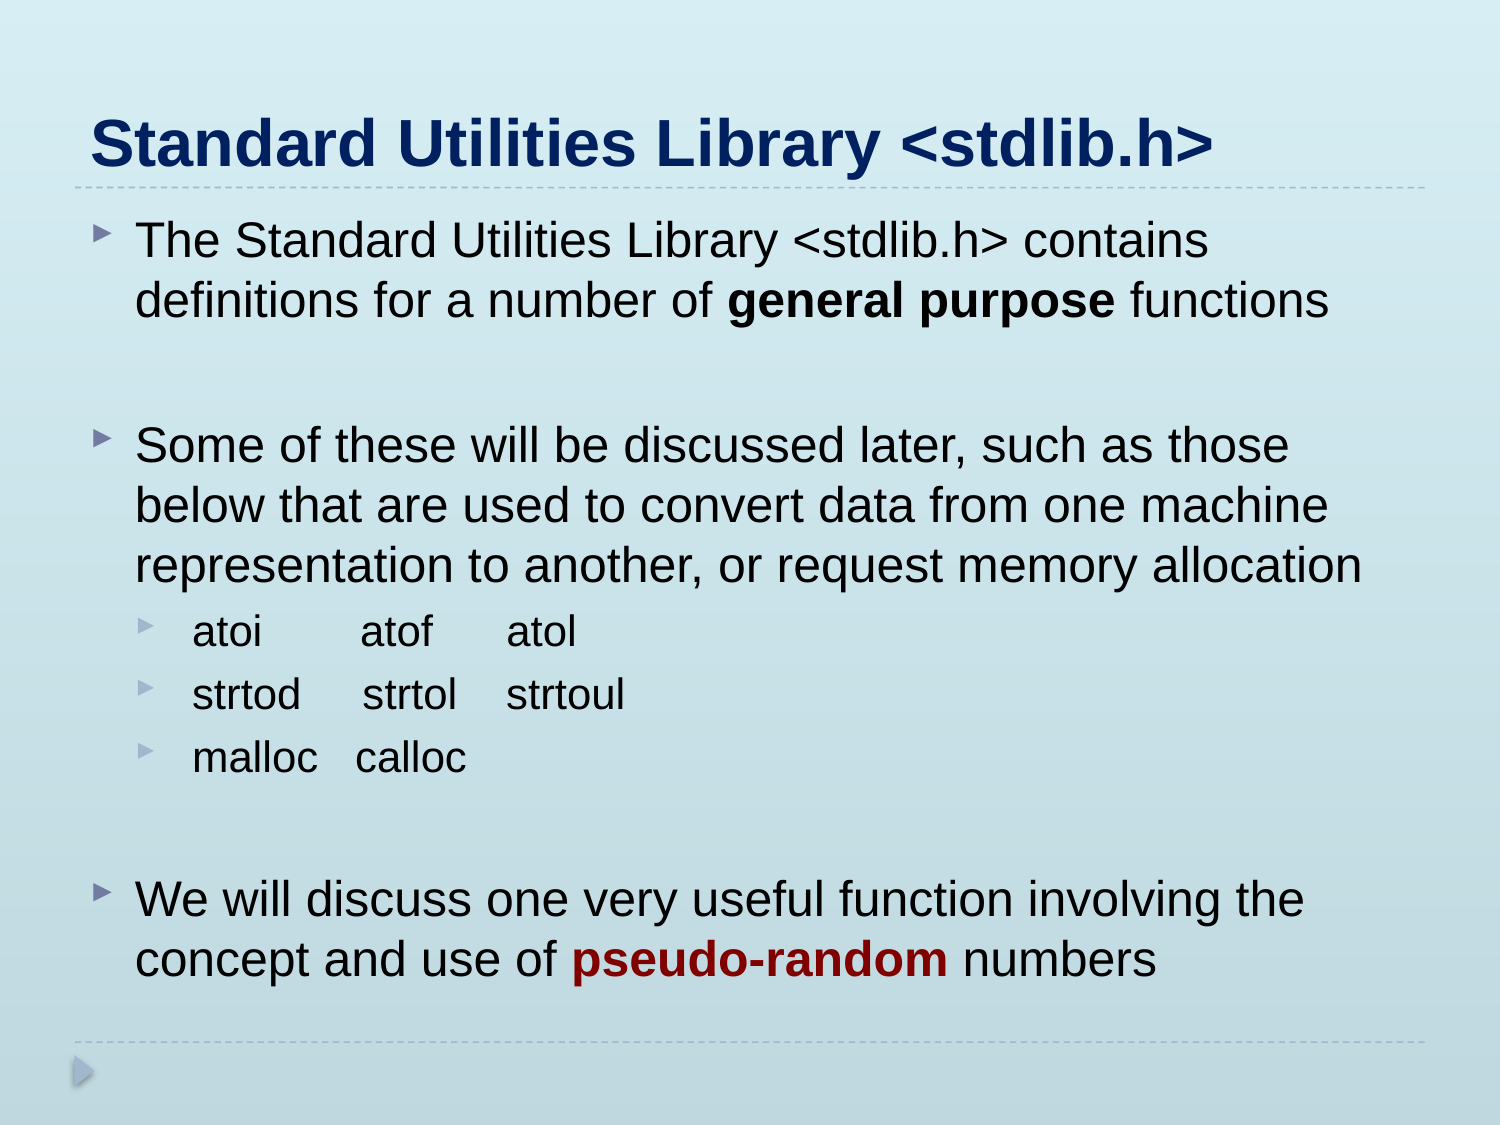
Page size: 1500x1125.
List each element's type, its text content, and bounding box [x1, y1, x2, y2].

title Standard Utilities Library <stdlib.h> [75, 24, 1425, 188]
list The Standard Utilities Library <stdlib.h> contains definitions for a number of general purpose functions Some of these will be discussed later, such as those below that are used to convert data from one machine representation to another, or request memory allocation atoi atof atol strtod strtol strtoul malloc calloc We will discuss one very useful function involving the concept and use of pseudo-random numbers [75, 200, 1425, 1010]
